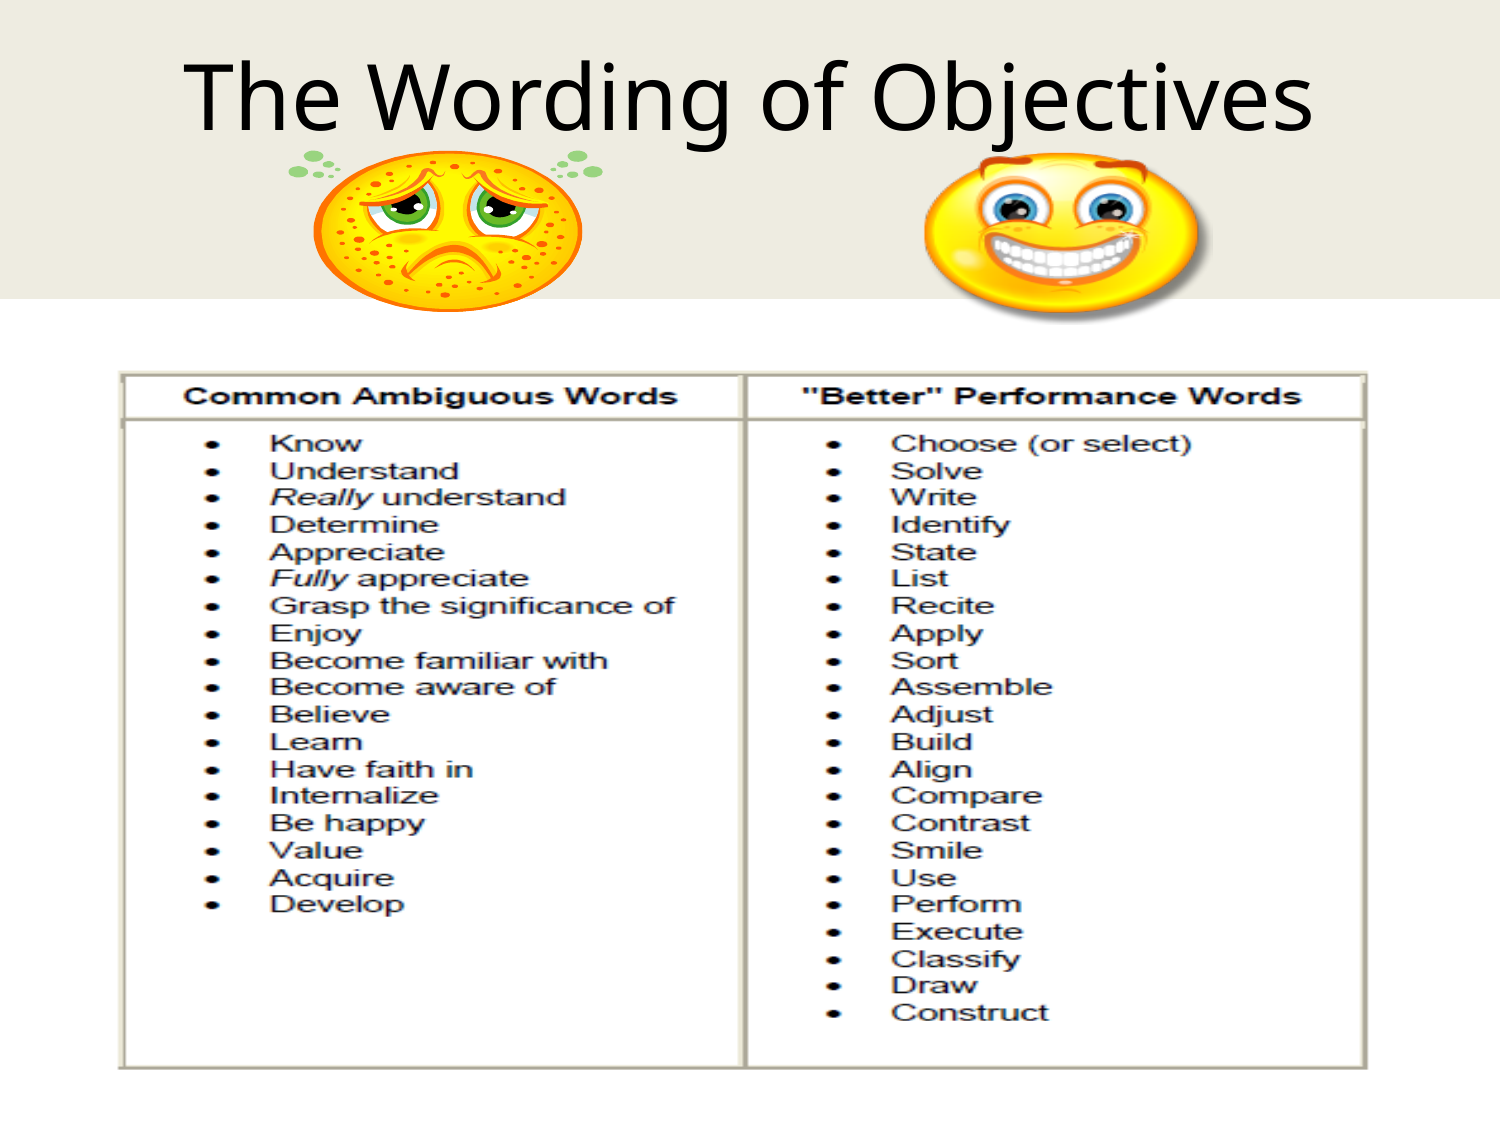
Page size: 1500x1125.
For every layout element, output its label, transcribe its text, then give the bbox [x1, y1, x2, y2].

picture [287, 149, 604, 313]
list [0, 299, 1500, 1125]
picture [912, 149, 1213, 326]
title The Wording of Objectives [75, 0, 1425, 188]
